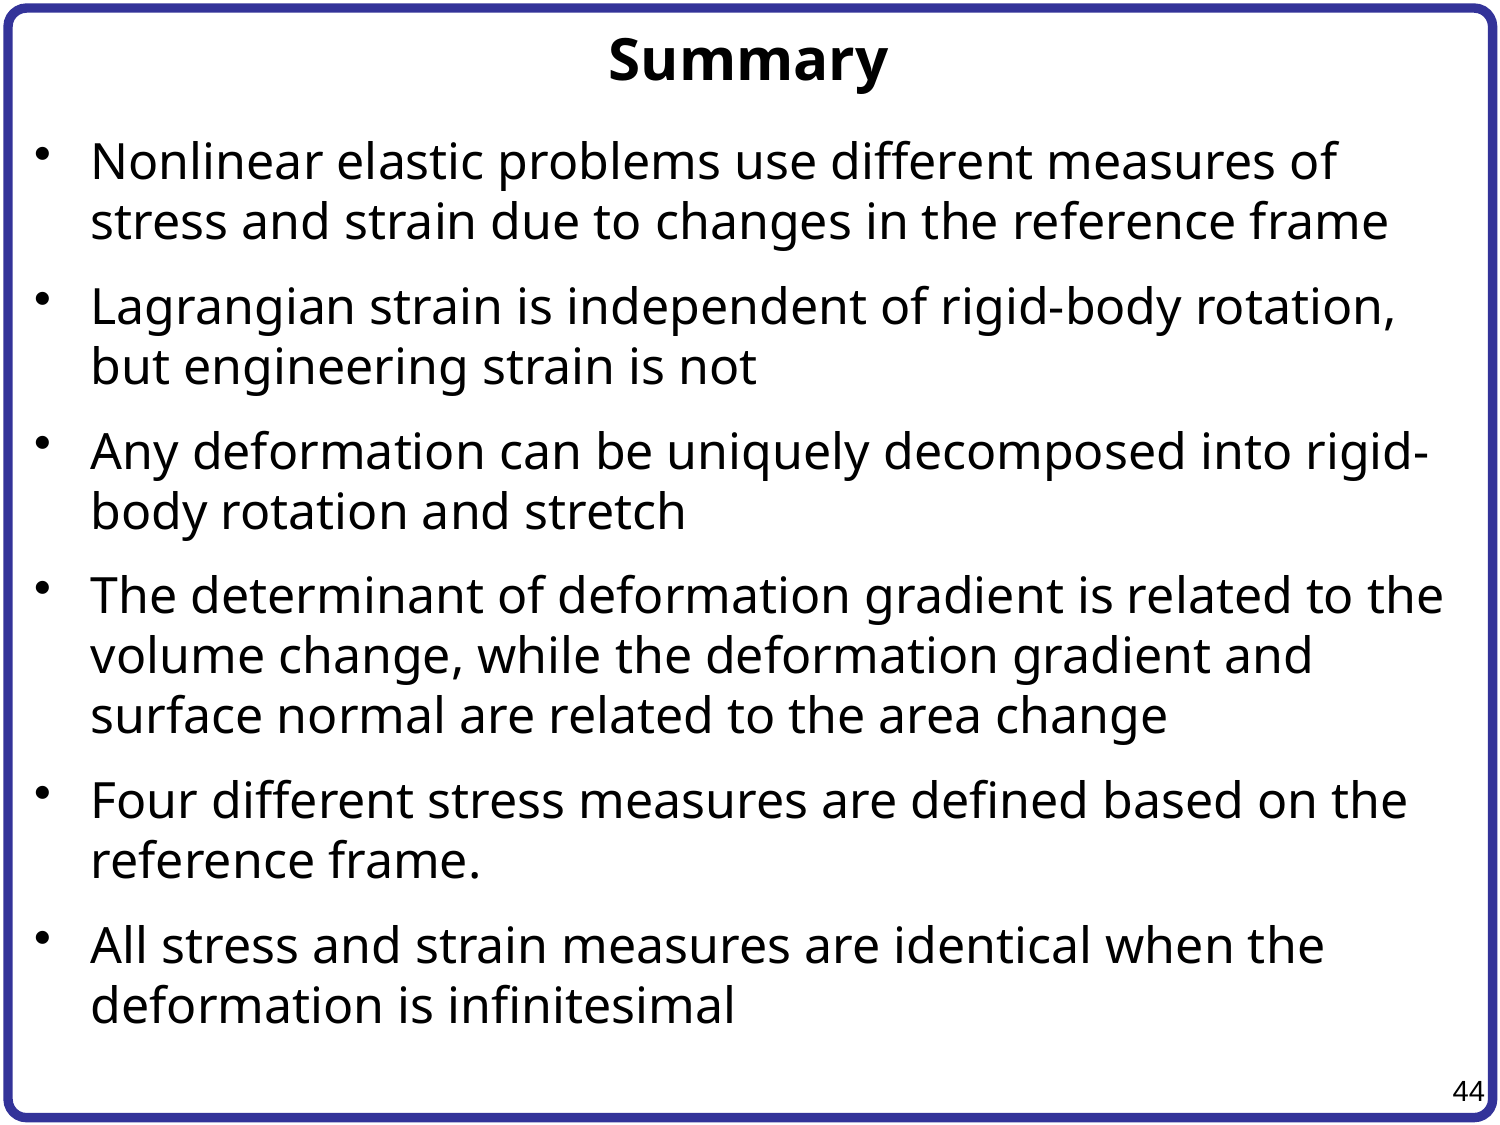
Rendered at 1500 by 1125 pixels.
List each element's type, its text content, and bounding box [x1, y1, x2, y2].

list Nonlinear elastic problems use different measures of stress and strain due to changes in the reference frame Lagrangian strain is independent of rigid-body rotation, but engineering strain is not Any deformation can be uniquely decomposed into rigid-body rotation and stretch The determinant of deformation gradient is related to the volume change, while the deformation gradient and surface normal are related to the area change Four different stress measures are defined based on the reference frame. All stress and strain measures are identical when the deformation is infinitesimal [18, 121, 1481, 1086]
title Summary [6, 7, 1492, 106]
